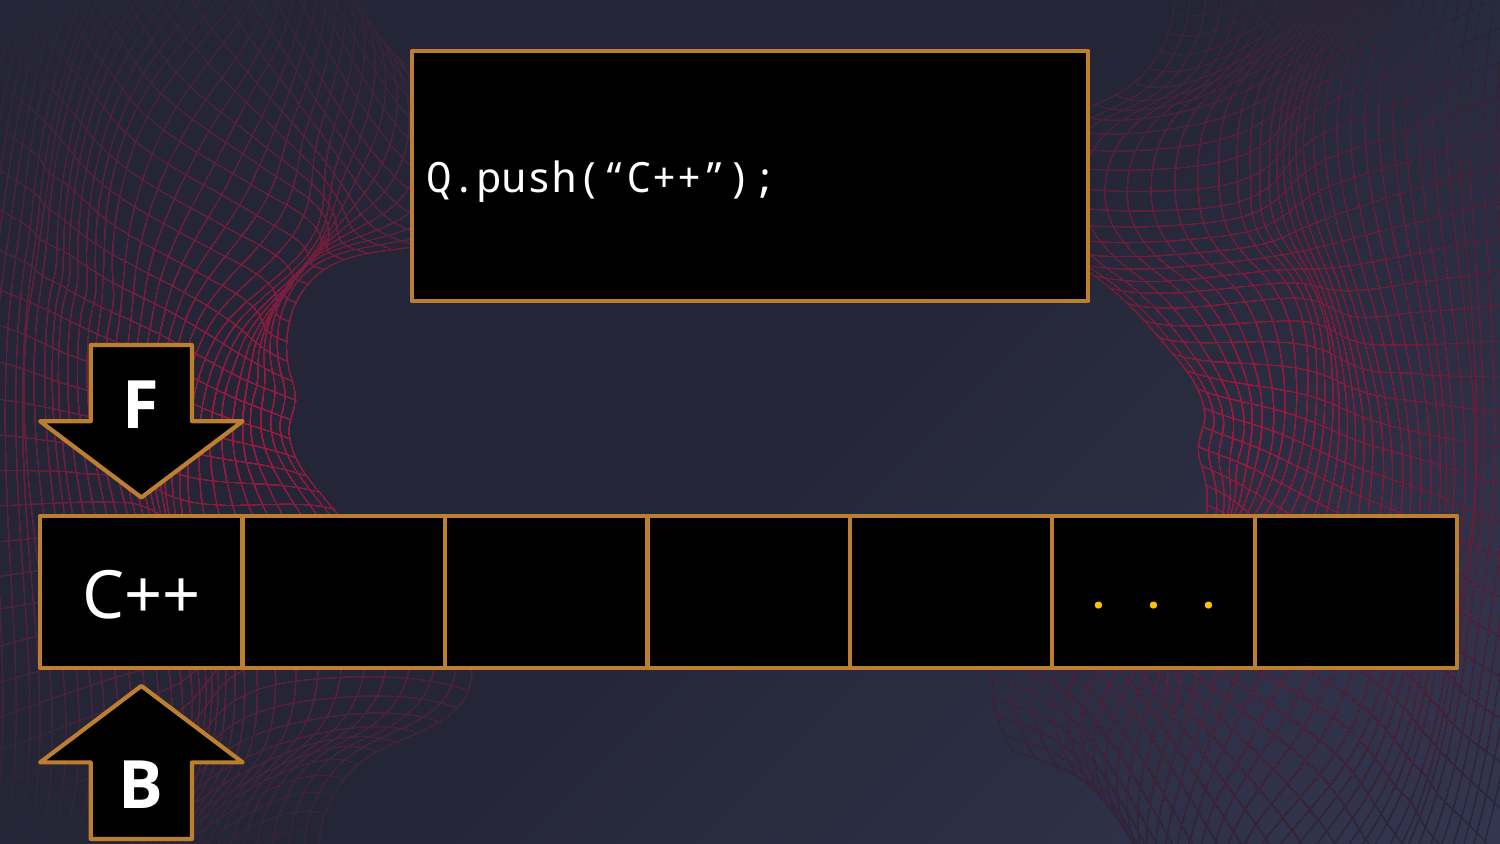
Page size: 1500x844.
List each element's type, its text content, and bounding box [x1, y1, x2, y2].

text_box [443, 514, 645, 670]
text_box [241, 514, 443, 670]
text_box [645, 514, 848, 670]
text_box B [38, 684, 245, 842]
text_box C++ [38, 514, 241, 670]
text_box [1253, 514, 1459, 670]
text_box [848, 514, 1050, 670]
text_box . . . [1050, 514, 1253, 670]
text_box F [38, 342, 245, 500]
text_box Q.push(“C++”); [410, 49, 1090, 303]
